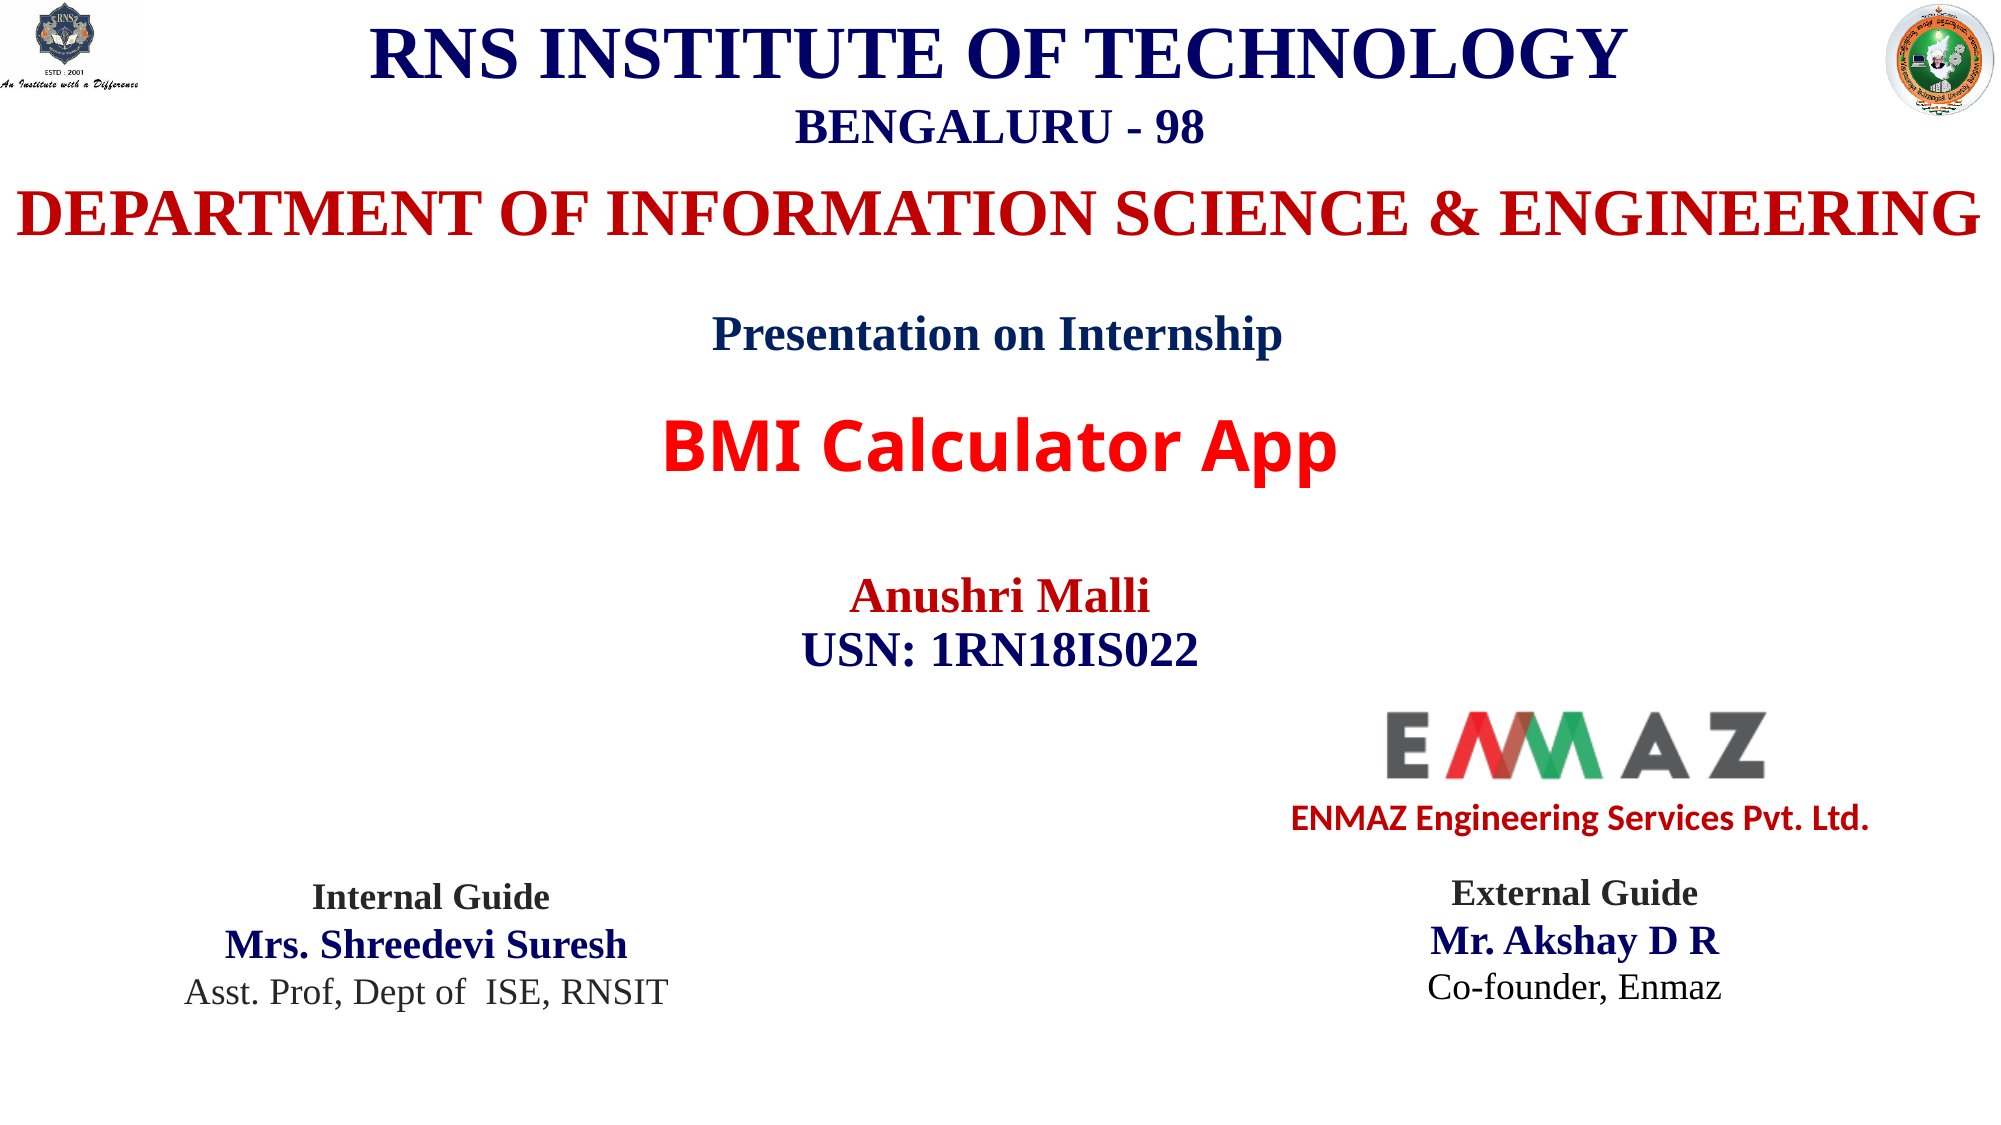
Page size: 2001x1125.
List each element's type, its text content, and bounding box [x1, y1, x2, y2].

text_box Internal Guide Mrs. Shreedevi Suresh Asst. Prof, Dept of ISE, RNSIT [5, 864, 848, 1020]
text_box ENMAZ Engineering Services Pvt. Ltd. [1275, 785, 1886, 846]
text_box External Guide Mr. Akshay D R Co-founder, Enmaz [1154, 860, 1996, 1065]
subtitle Anushri Malli USN: 1RN18IS022 [634, 562, 1366, 698]
text_box DEPARTMENT OF INFORMATION SCIENCE & ENGINEERING [0, 161, 2000, 257]
text_box RNS INSTITUTE OF TECHNOLOGY BENGALURU - 98 [0, 0, 2000, 161]
picture [1367, 687, 1795, 796]
title BMI Calculator App [0, 368, 2000, 580]
text_box Presentation on Internship [373, 292, 1485, 368]
